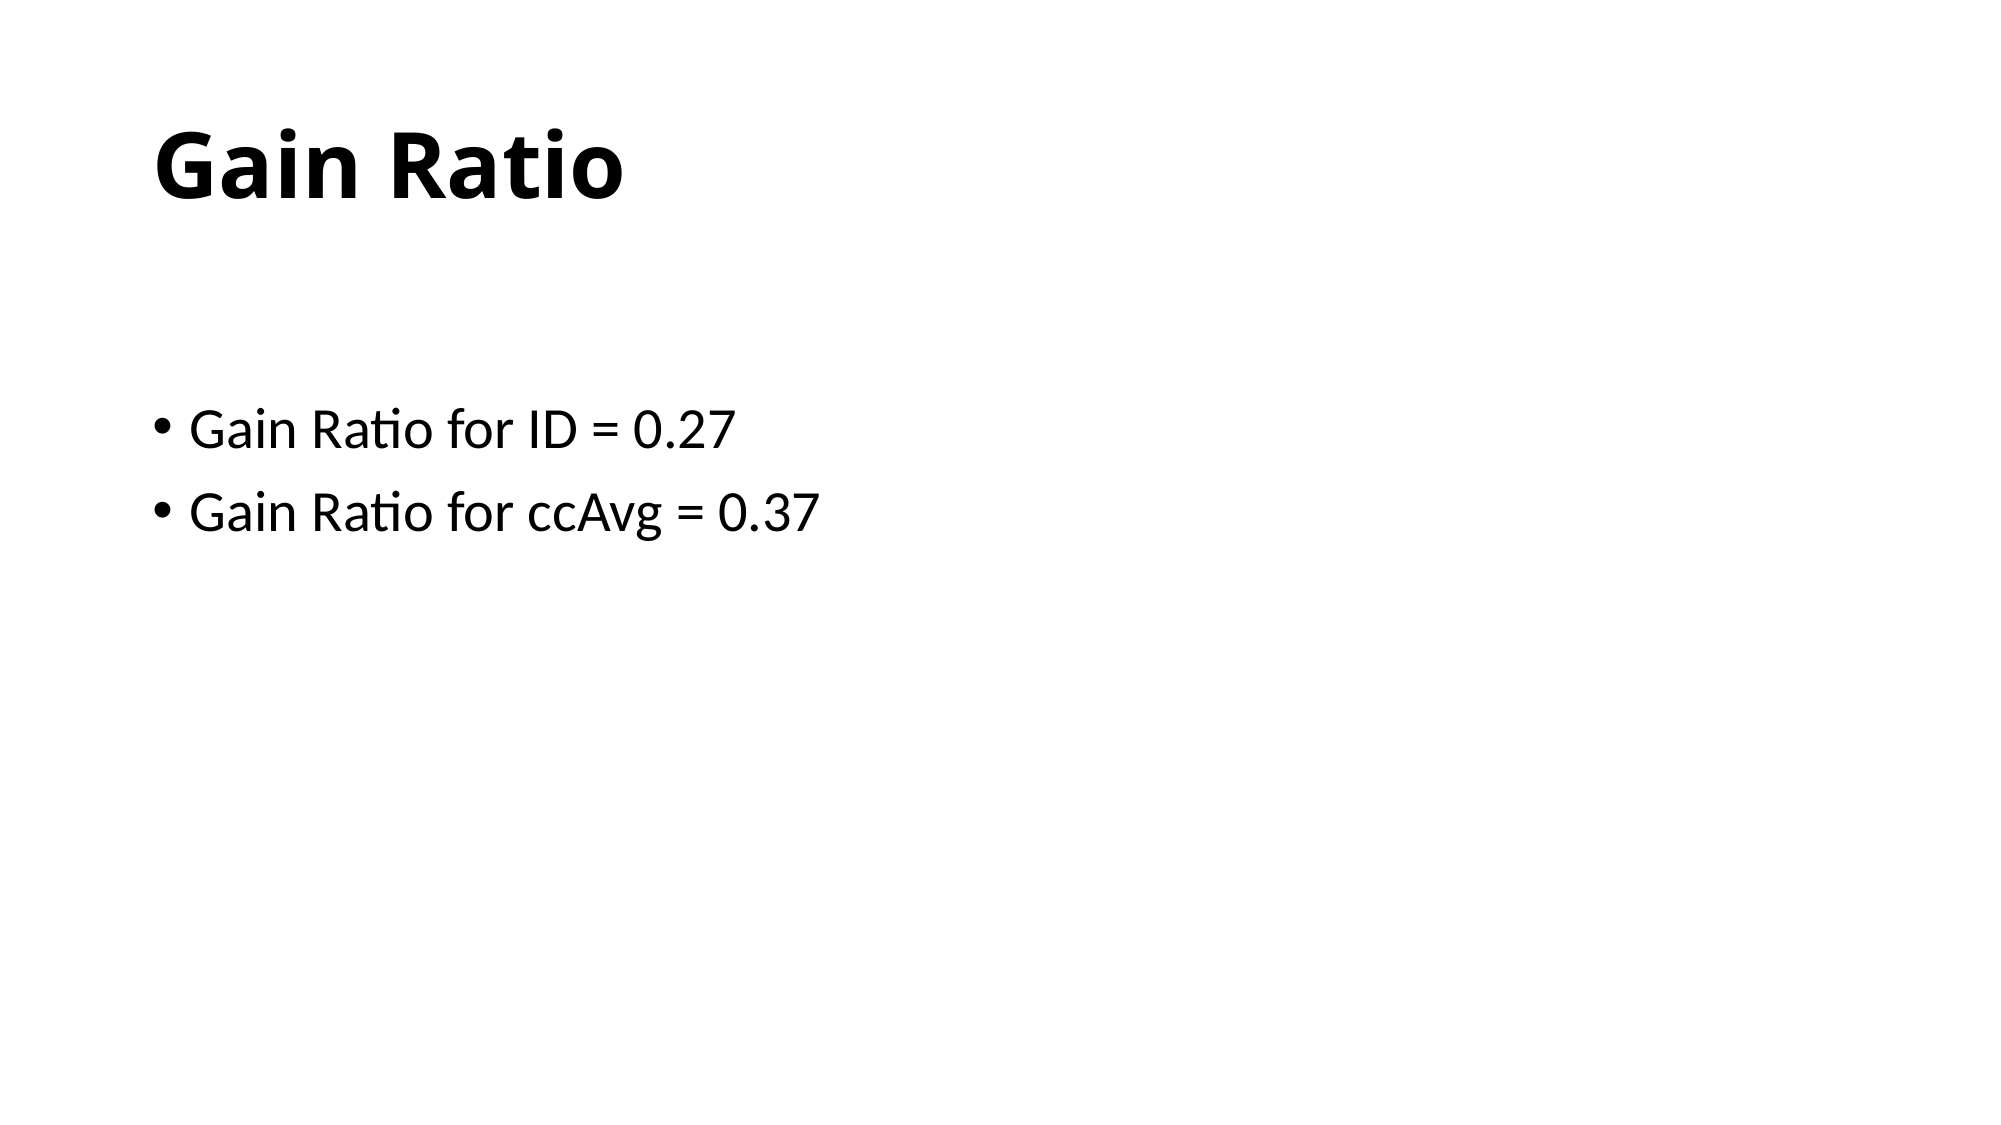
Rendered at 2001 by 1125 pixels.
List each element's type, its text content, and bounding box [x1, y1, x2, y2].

title Gain Ratio [137, 59, 1863, 278]
list Gain Ratio for ID = 0.27 Gain Ratio for ccAvg = 0.37 [137, 299, 1863, 1014]
